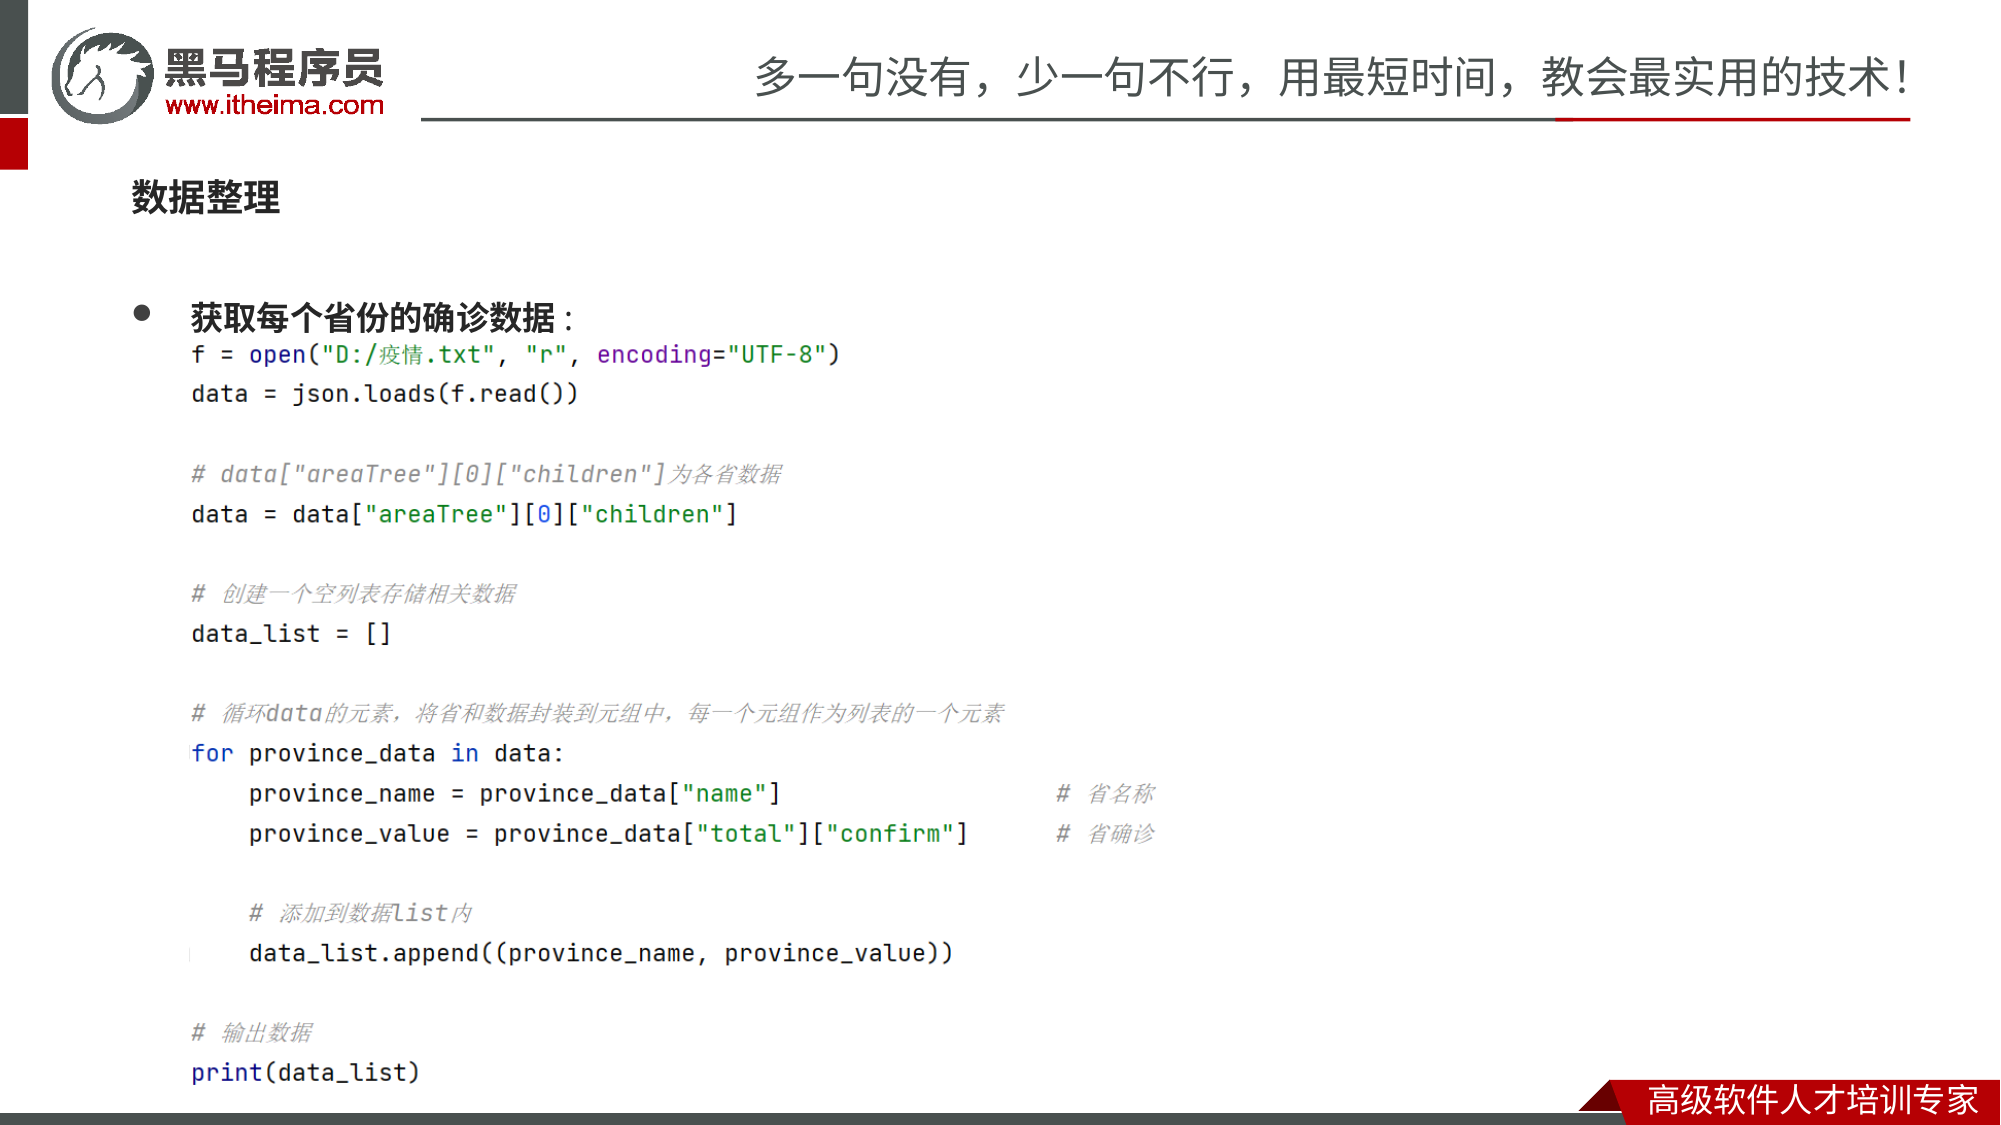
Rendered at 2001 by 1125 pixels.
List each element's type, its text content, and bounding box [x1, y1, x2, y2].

list 获取每个省份的确诊数据: [116, 270, 1880, 963]
list 数据整理 [116, 154, 1880, 239]
picture [189, 338, 1160, 1088]
picture [50, 26, 384, 125]
